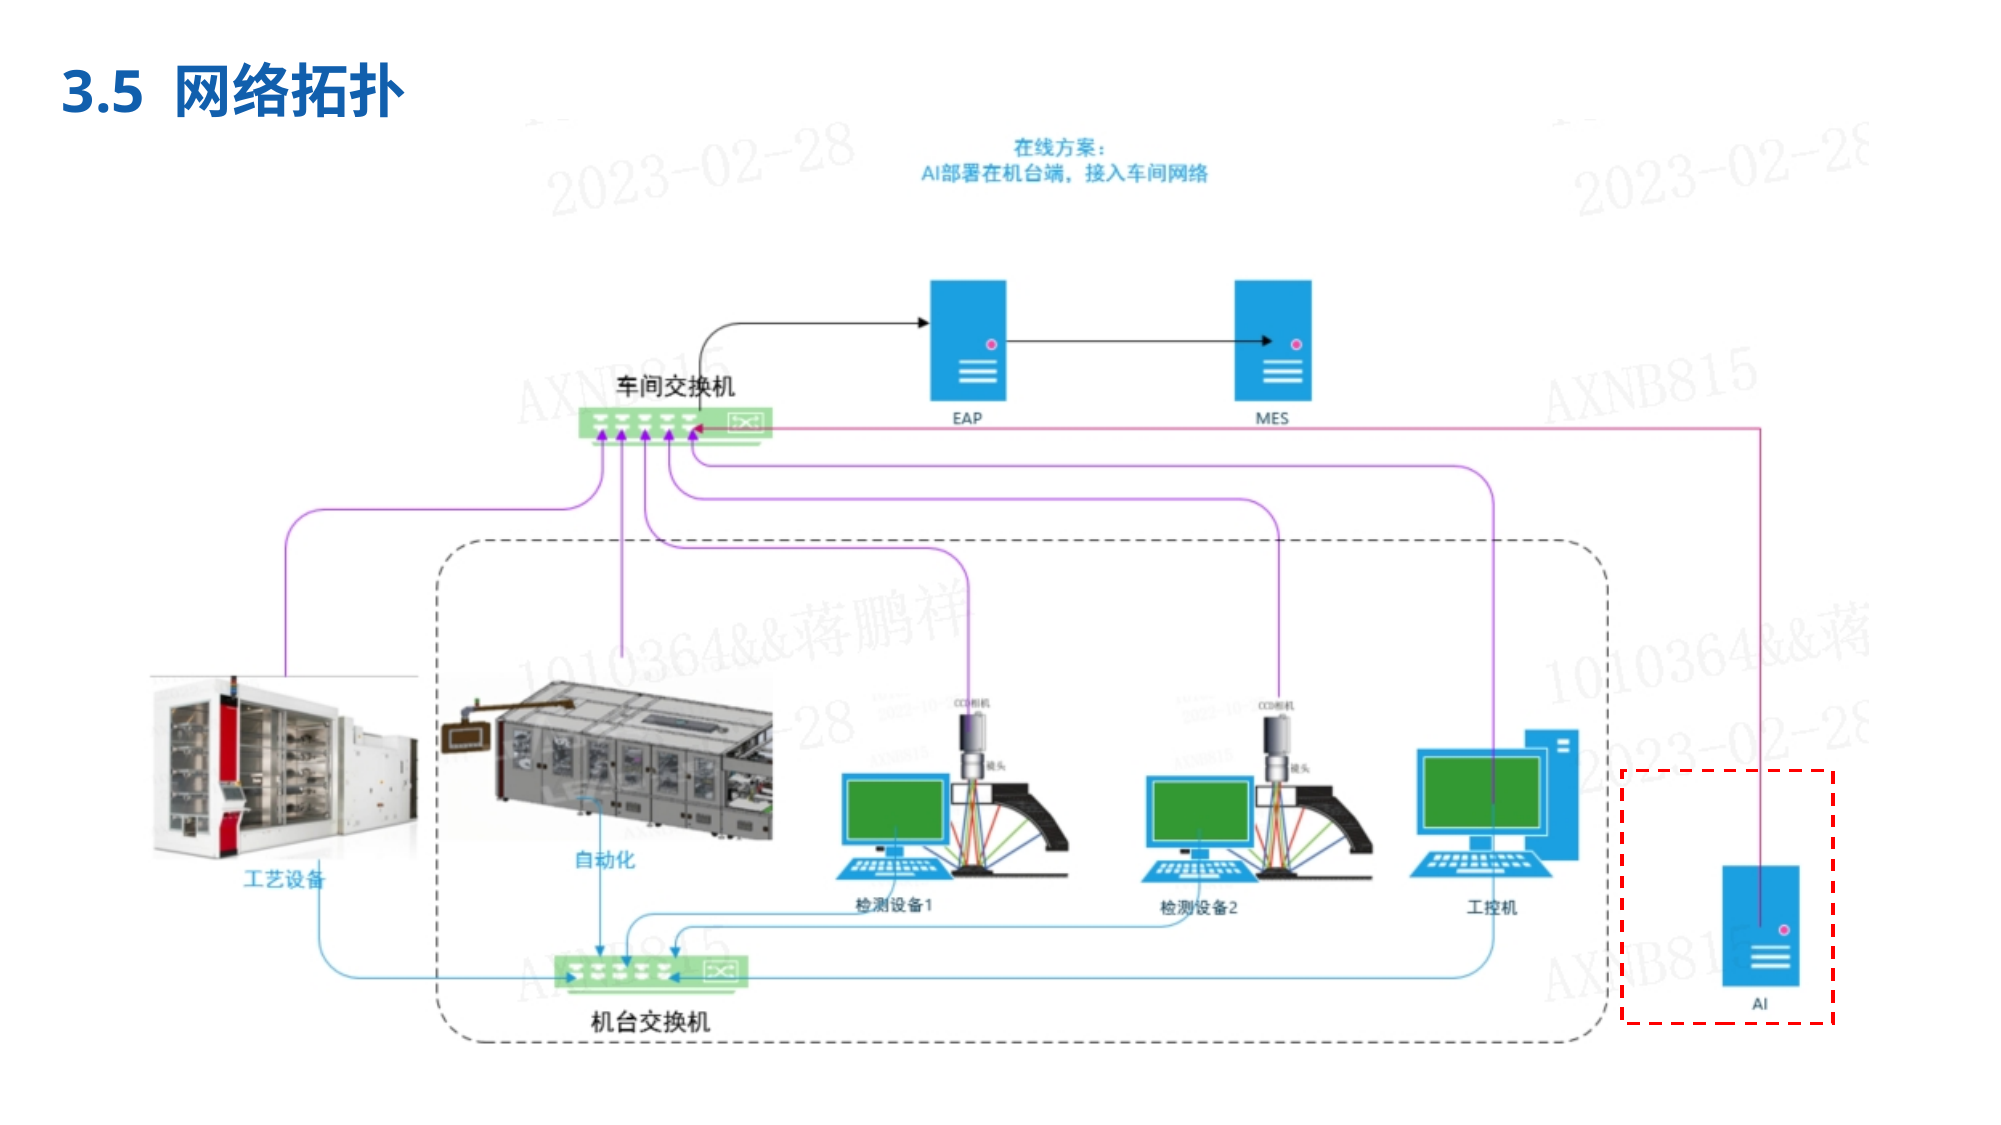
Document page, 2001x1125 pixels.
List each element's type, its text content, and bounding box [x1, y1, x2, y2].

picture [131, 119, 1869, 1116]
text_box 3.5 网络拓扑 [47, 47, 877, 132]
